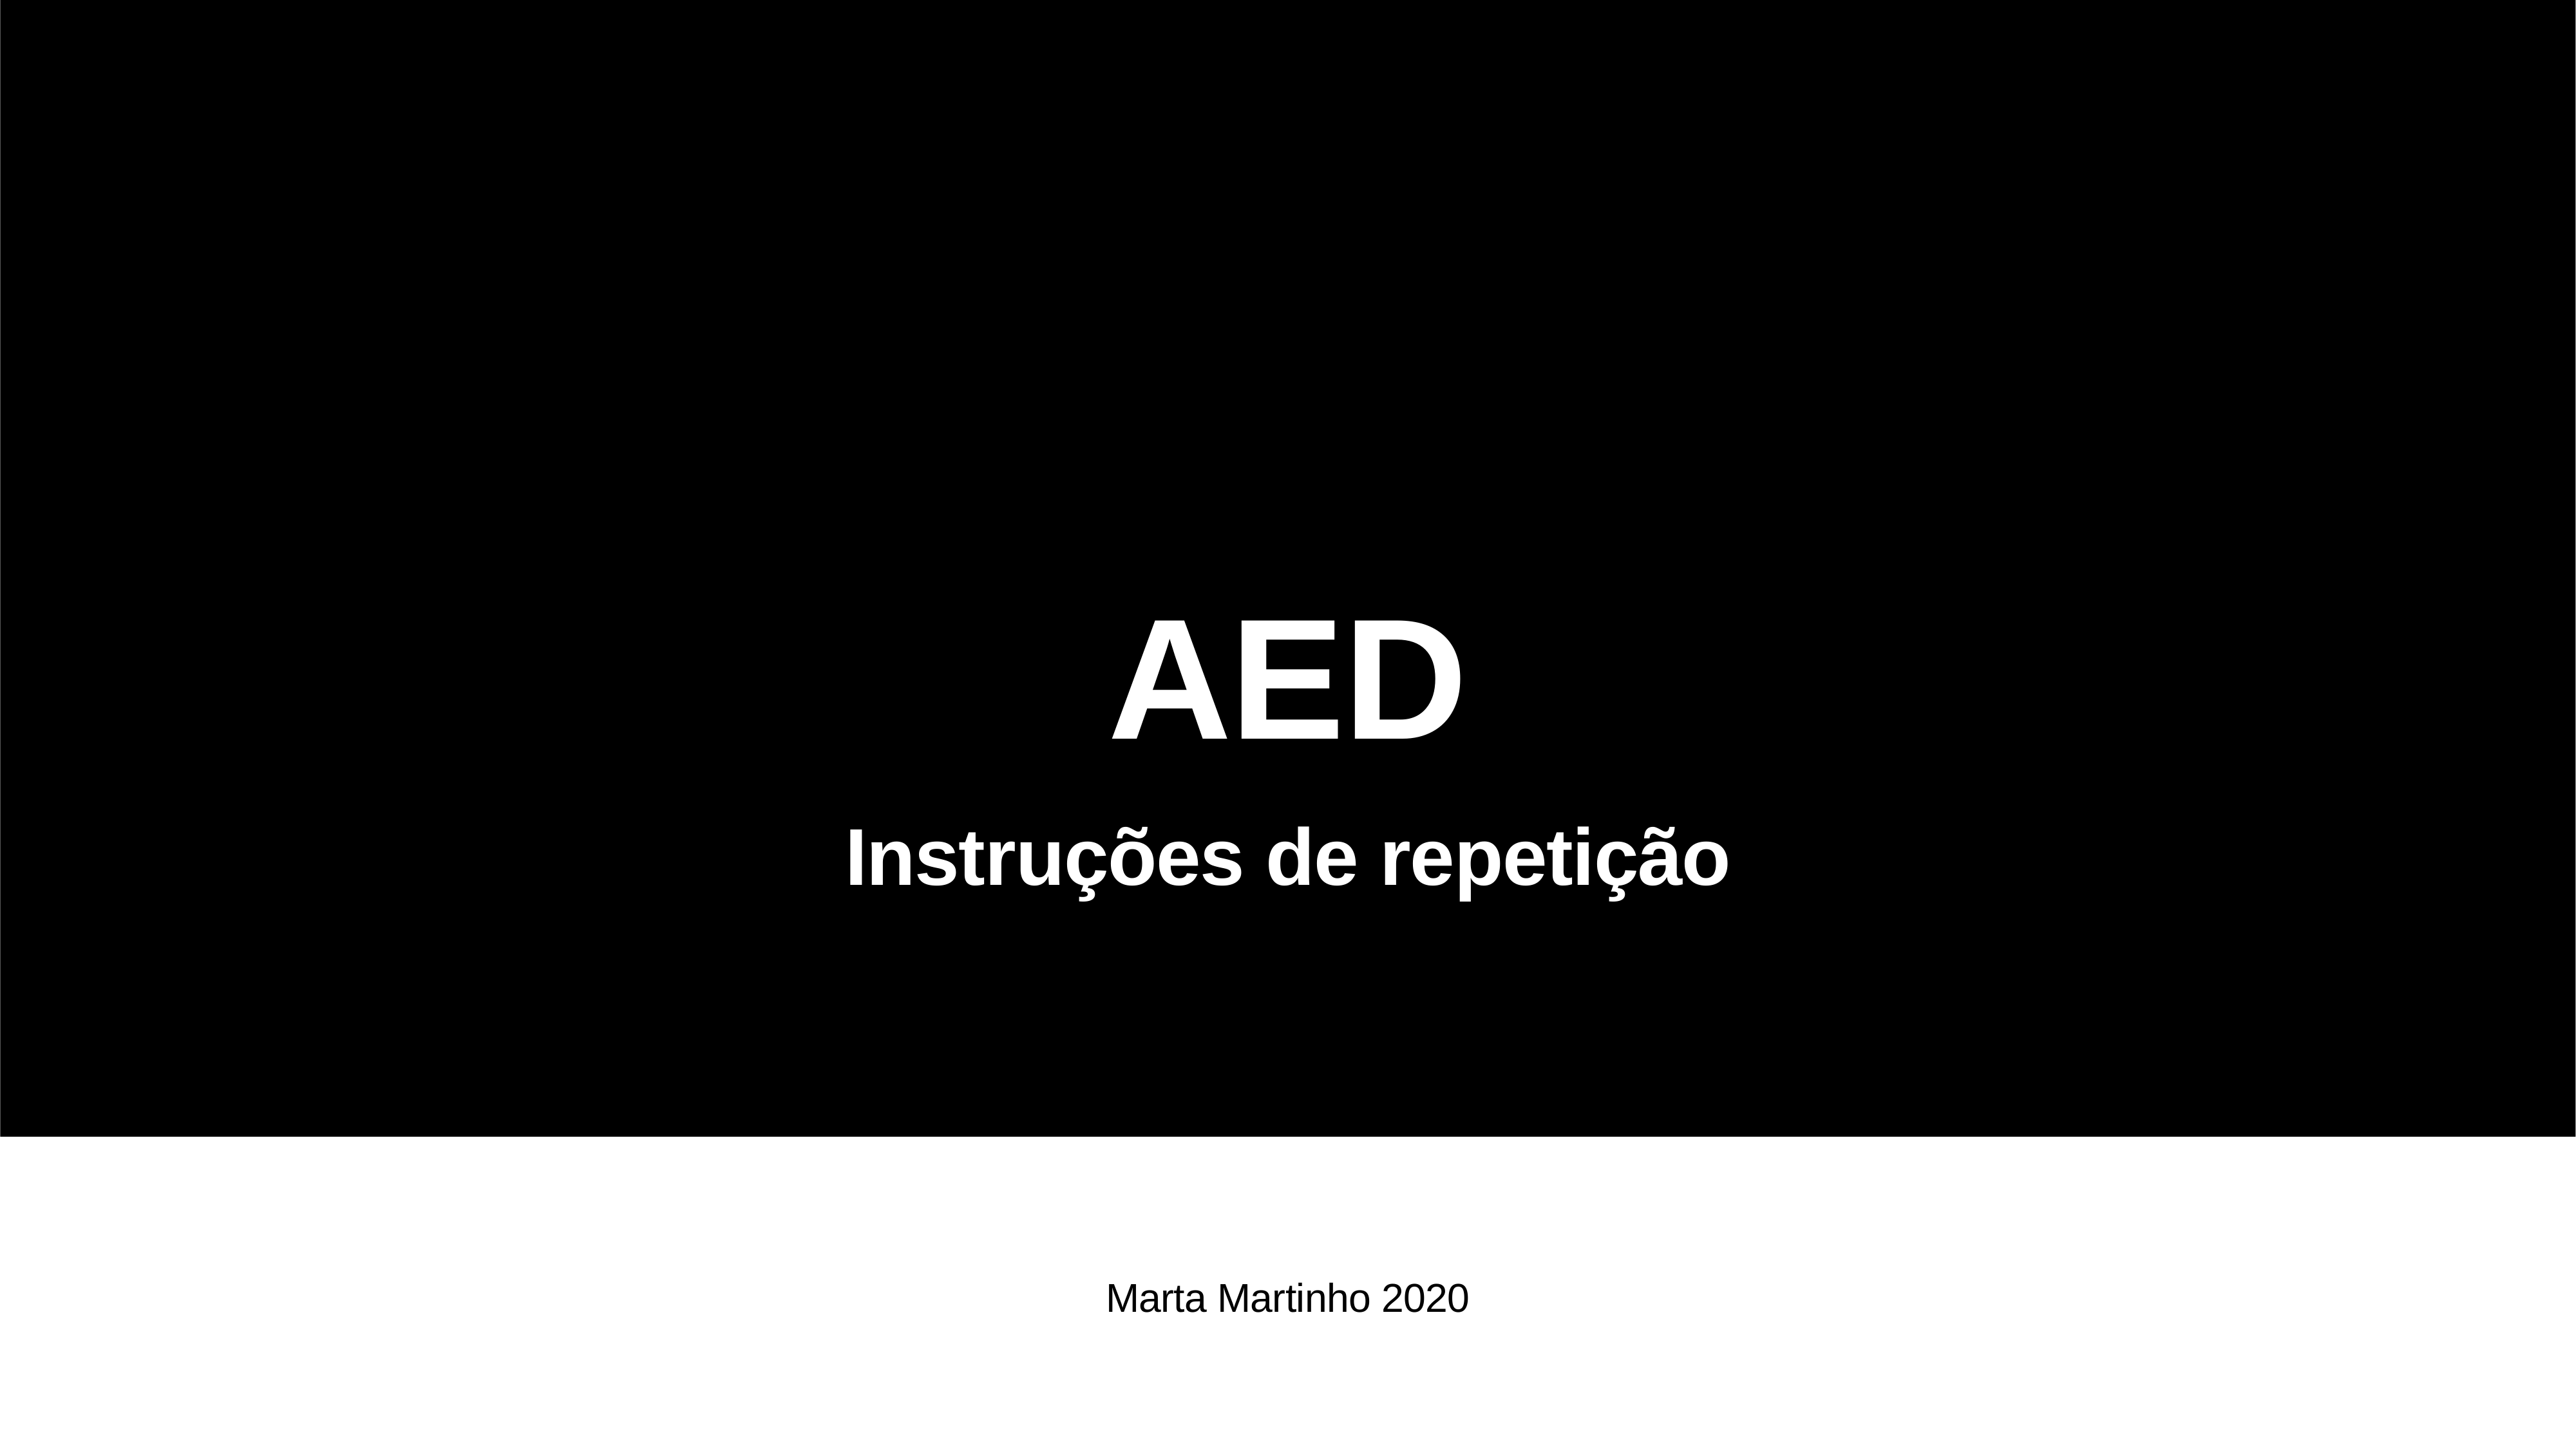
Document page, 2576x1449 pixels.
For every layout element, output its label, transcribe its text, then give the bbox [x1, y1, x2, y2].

subtitle Instruções de repetição [128, 799, 2448, 1038]
text_box [0, 0, 2576, 1137]
list Marta Martinho 2020 [128, 1265, 2448, 1331]
title AED [128, 326, 2448, 778]
